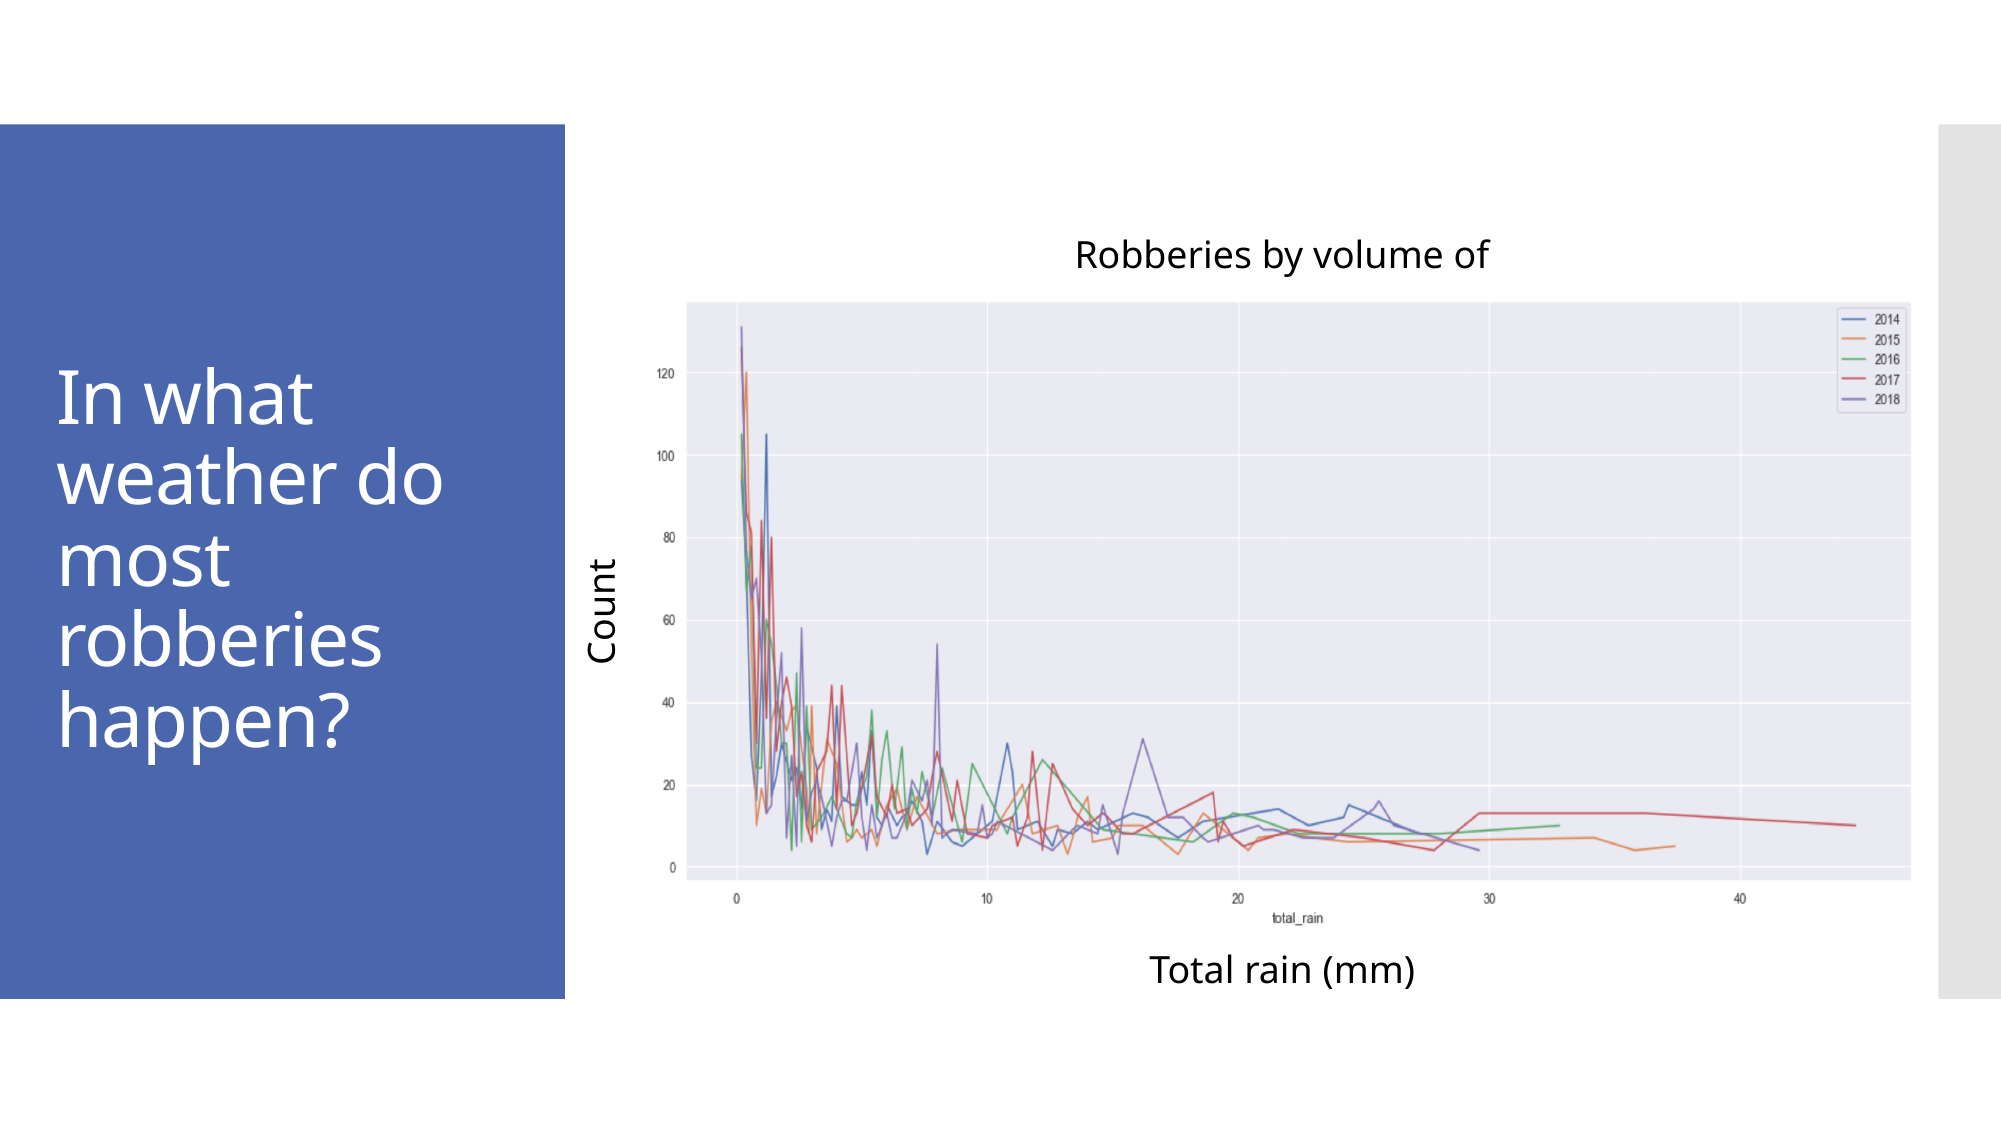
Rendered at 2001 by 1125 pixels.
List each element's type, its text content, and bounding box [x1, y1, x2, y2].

picture [642, 284, 1926, 940]
text_box Count [569, 353, 630, 871]
text_box Robberies by volume of rain [1023, 223, 1541, 284]
title In what weather do most robberies happen? [41, 184, 525, 940]
text_box Total rain (mm) [1023, 940, 1541, 999]
